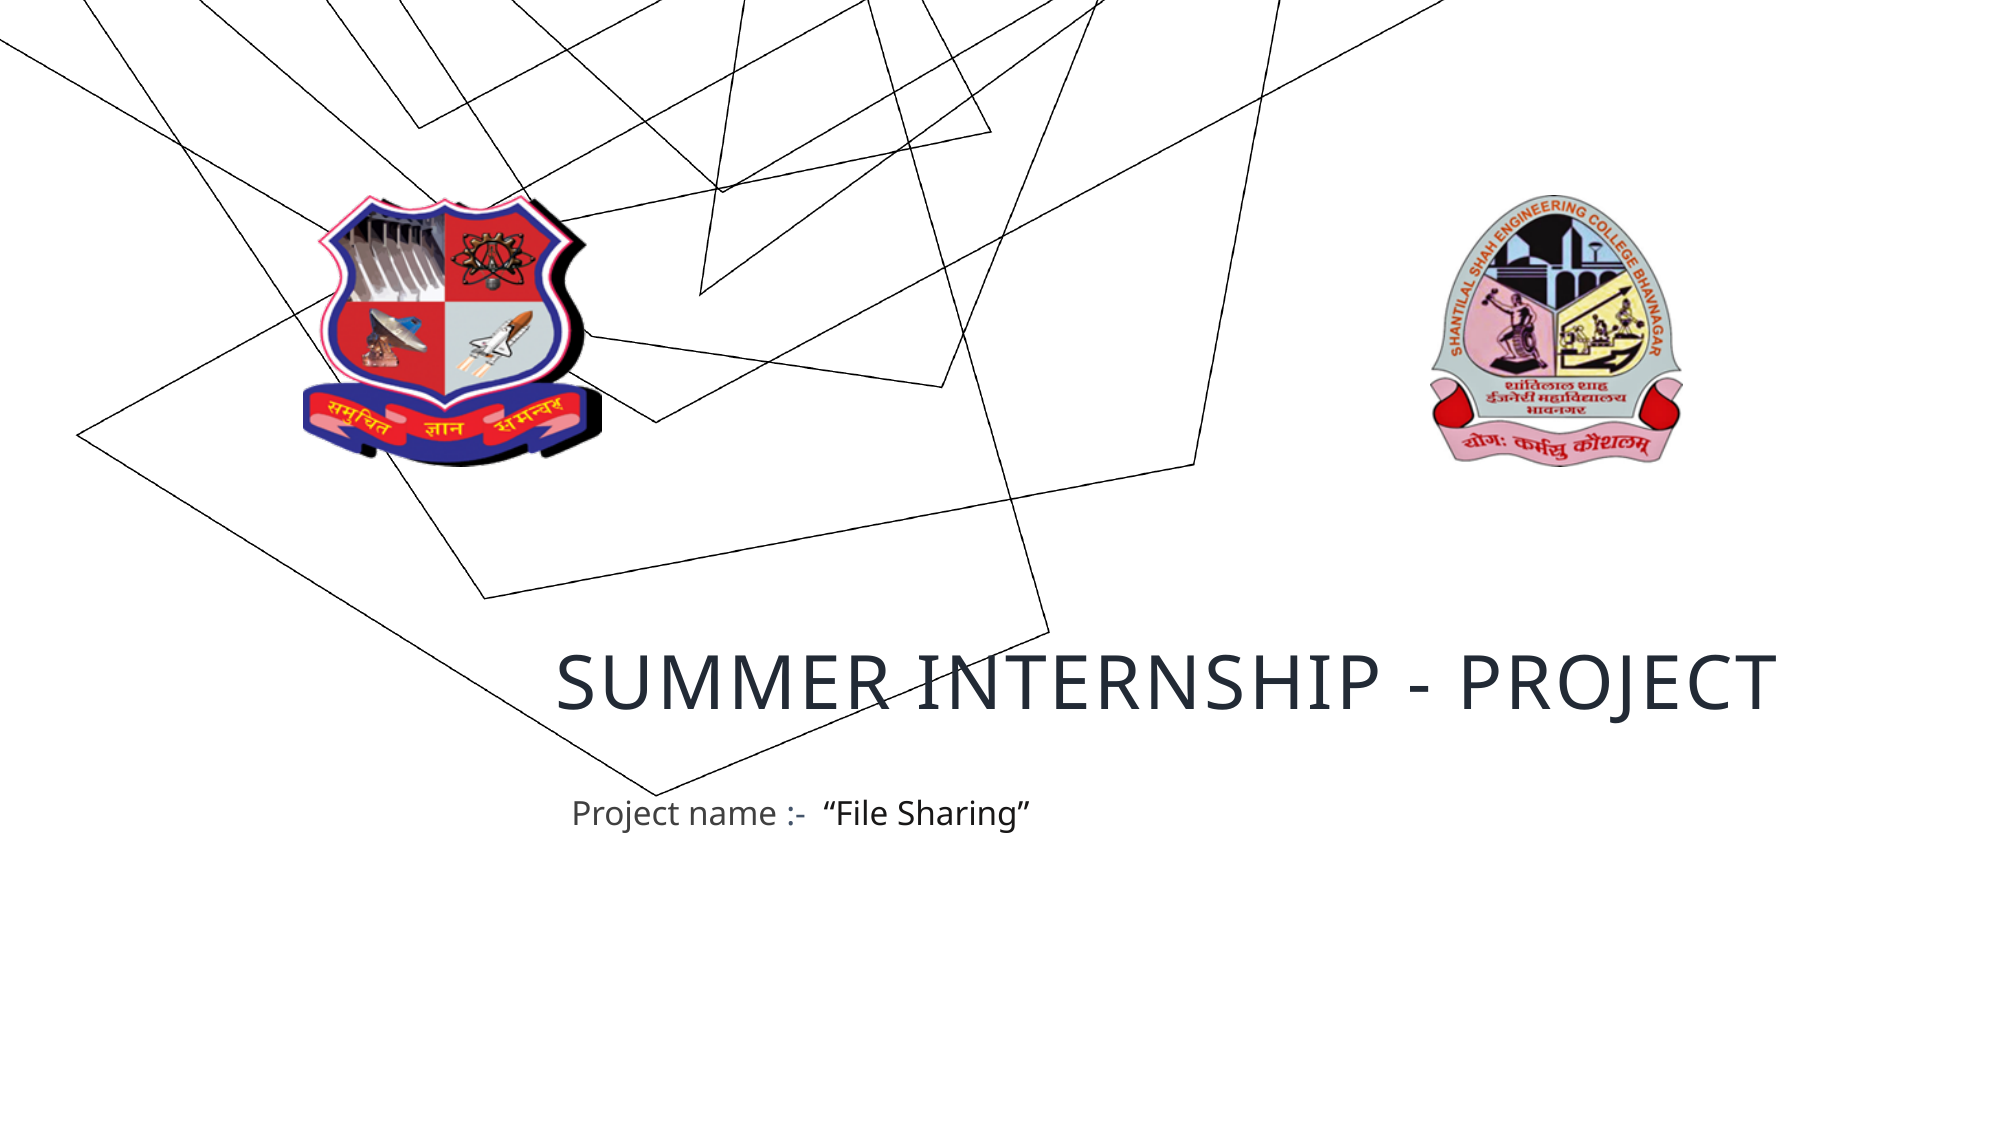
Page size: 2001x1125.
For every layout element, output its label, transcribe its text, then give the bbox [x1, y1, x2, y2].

title SUMMER INTERNSHIP - PROJECT [540, 554, 1868, 734]
picture [0, 0, 1683, 830]
subtitle Project name :- “File Sharing” [556, 784, 1557, 850]
